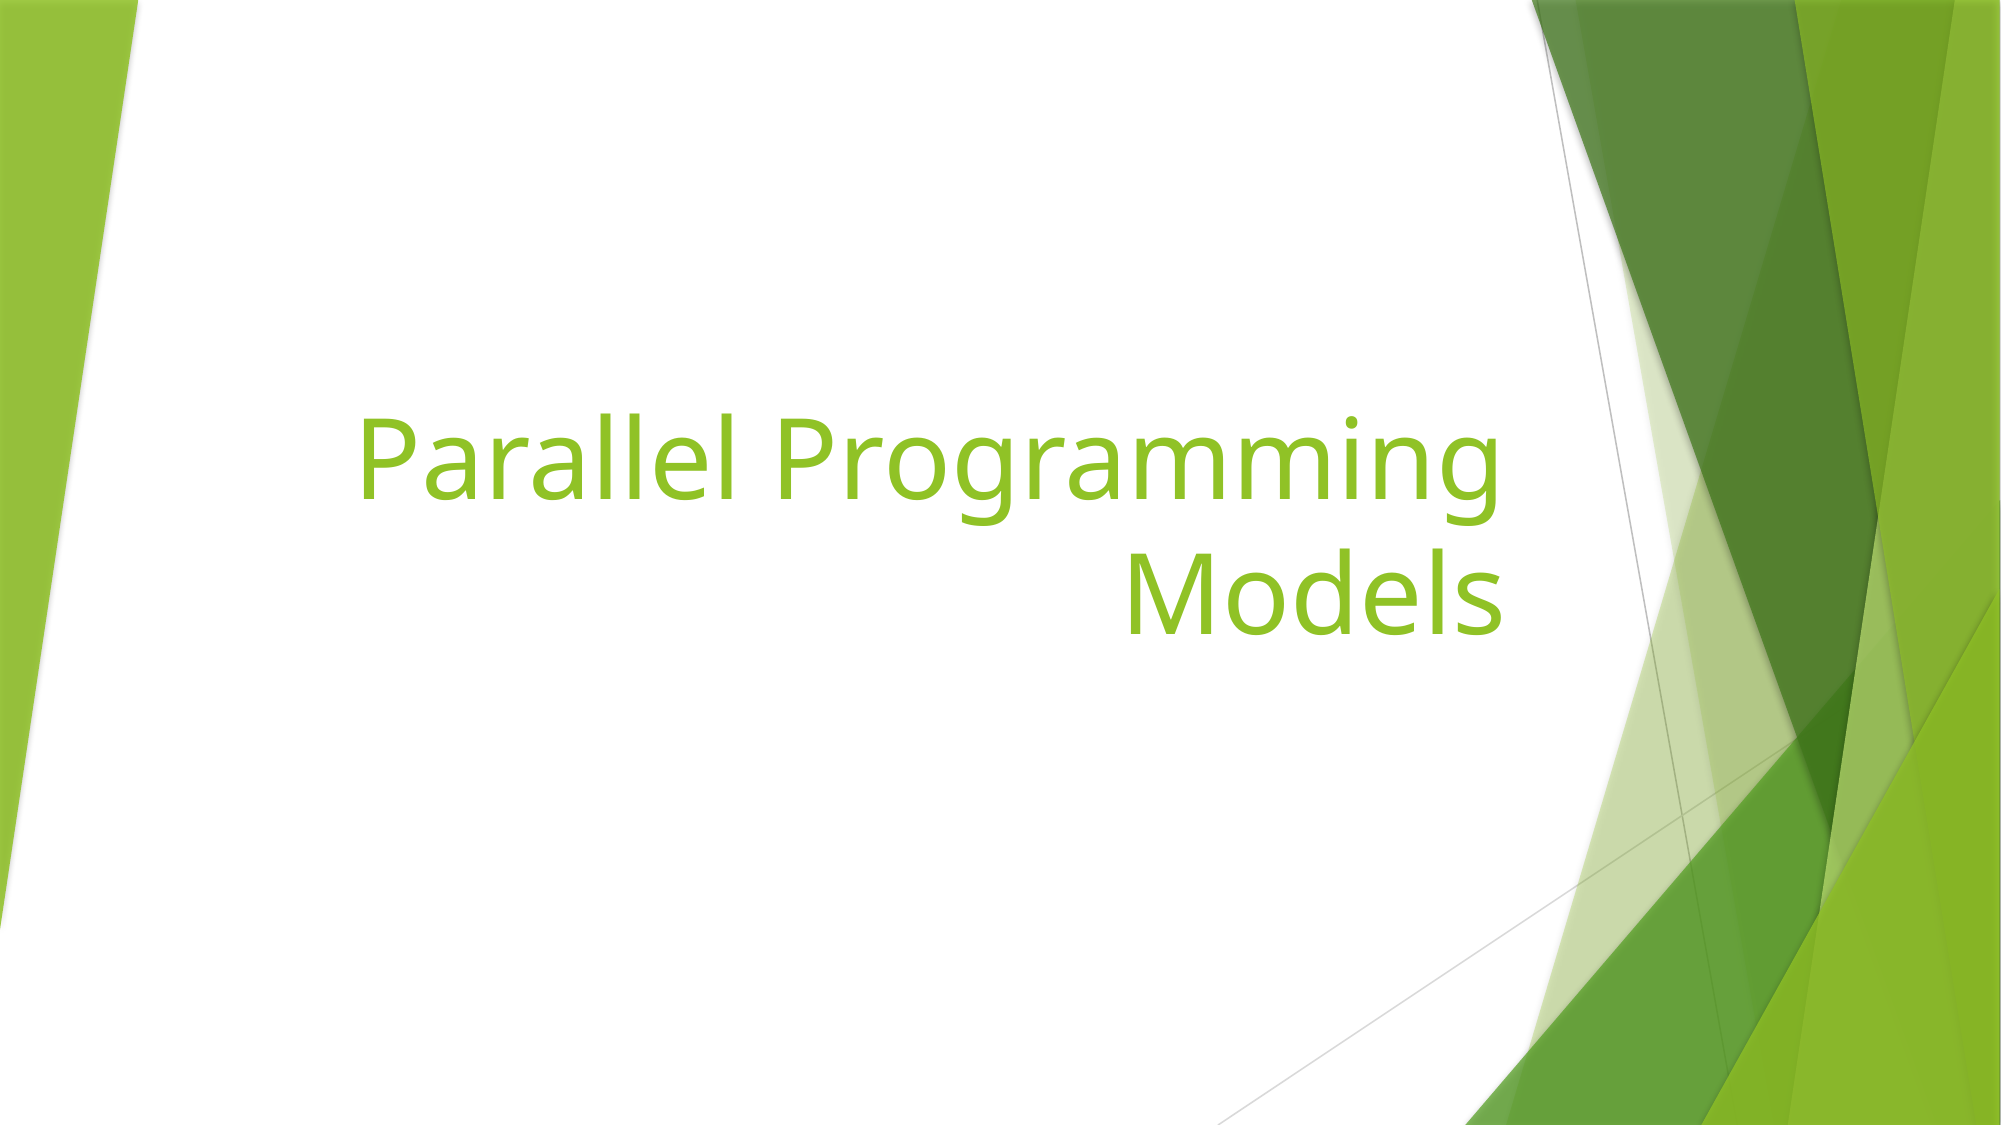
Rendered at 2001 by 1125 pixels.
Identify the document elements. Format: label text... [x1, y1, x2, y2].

title Parallel Programming Models [247, 394, 1522, 665]
